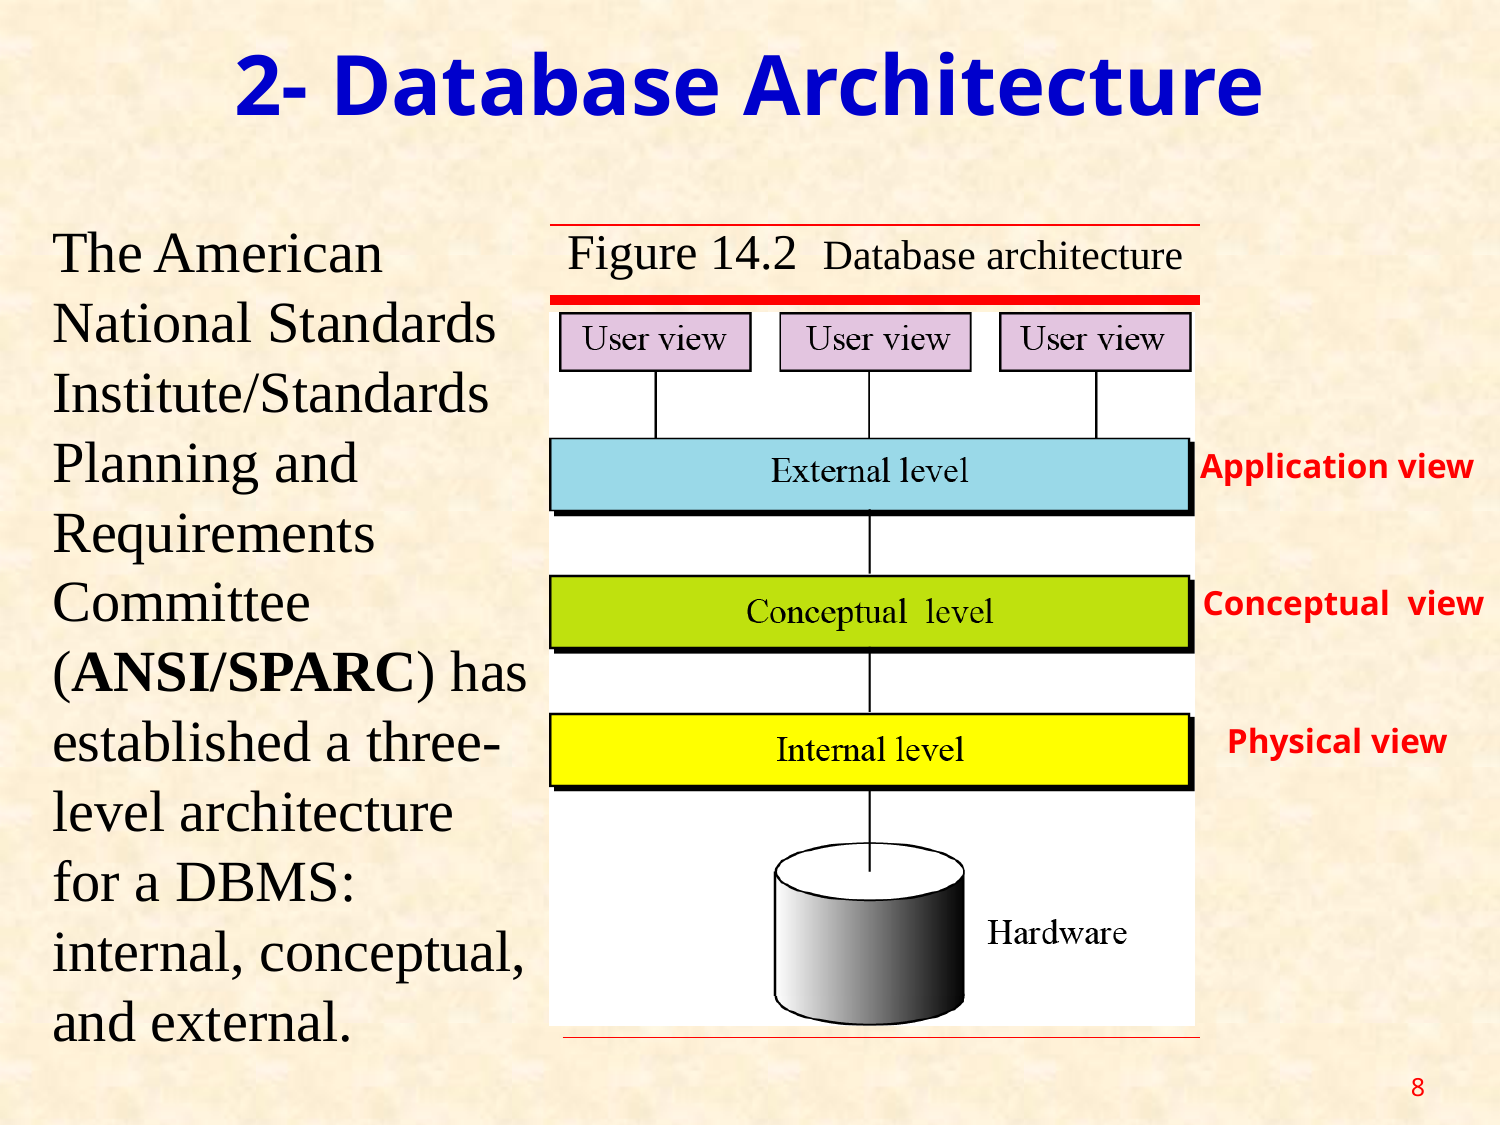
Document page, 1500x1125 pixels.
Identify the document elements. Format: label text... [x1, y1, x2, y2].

picture [0, 0, 1500, 1125]
text_box 2- Database Architecture [74, 24, 1425, 130]
slide_number 8 [1299, 1081, 1425, 1113]
text_box The American National Standards Institute/Standards Planning and Requirements Committee (ANSI/SPARC) has established a three-level architecture for a DBMS: internal, conceptual, and external. [37, 206, 550, 1061]
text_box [549, 212, 1500, 1038]
